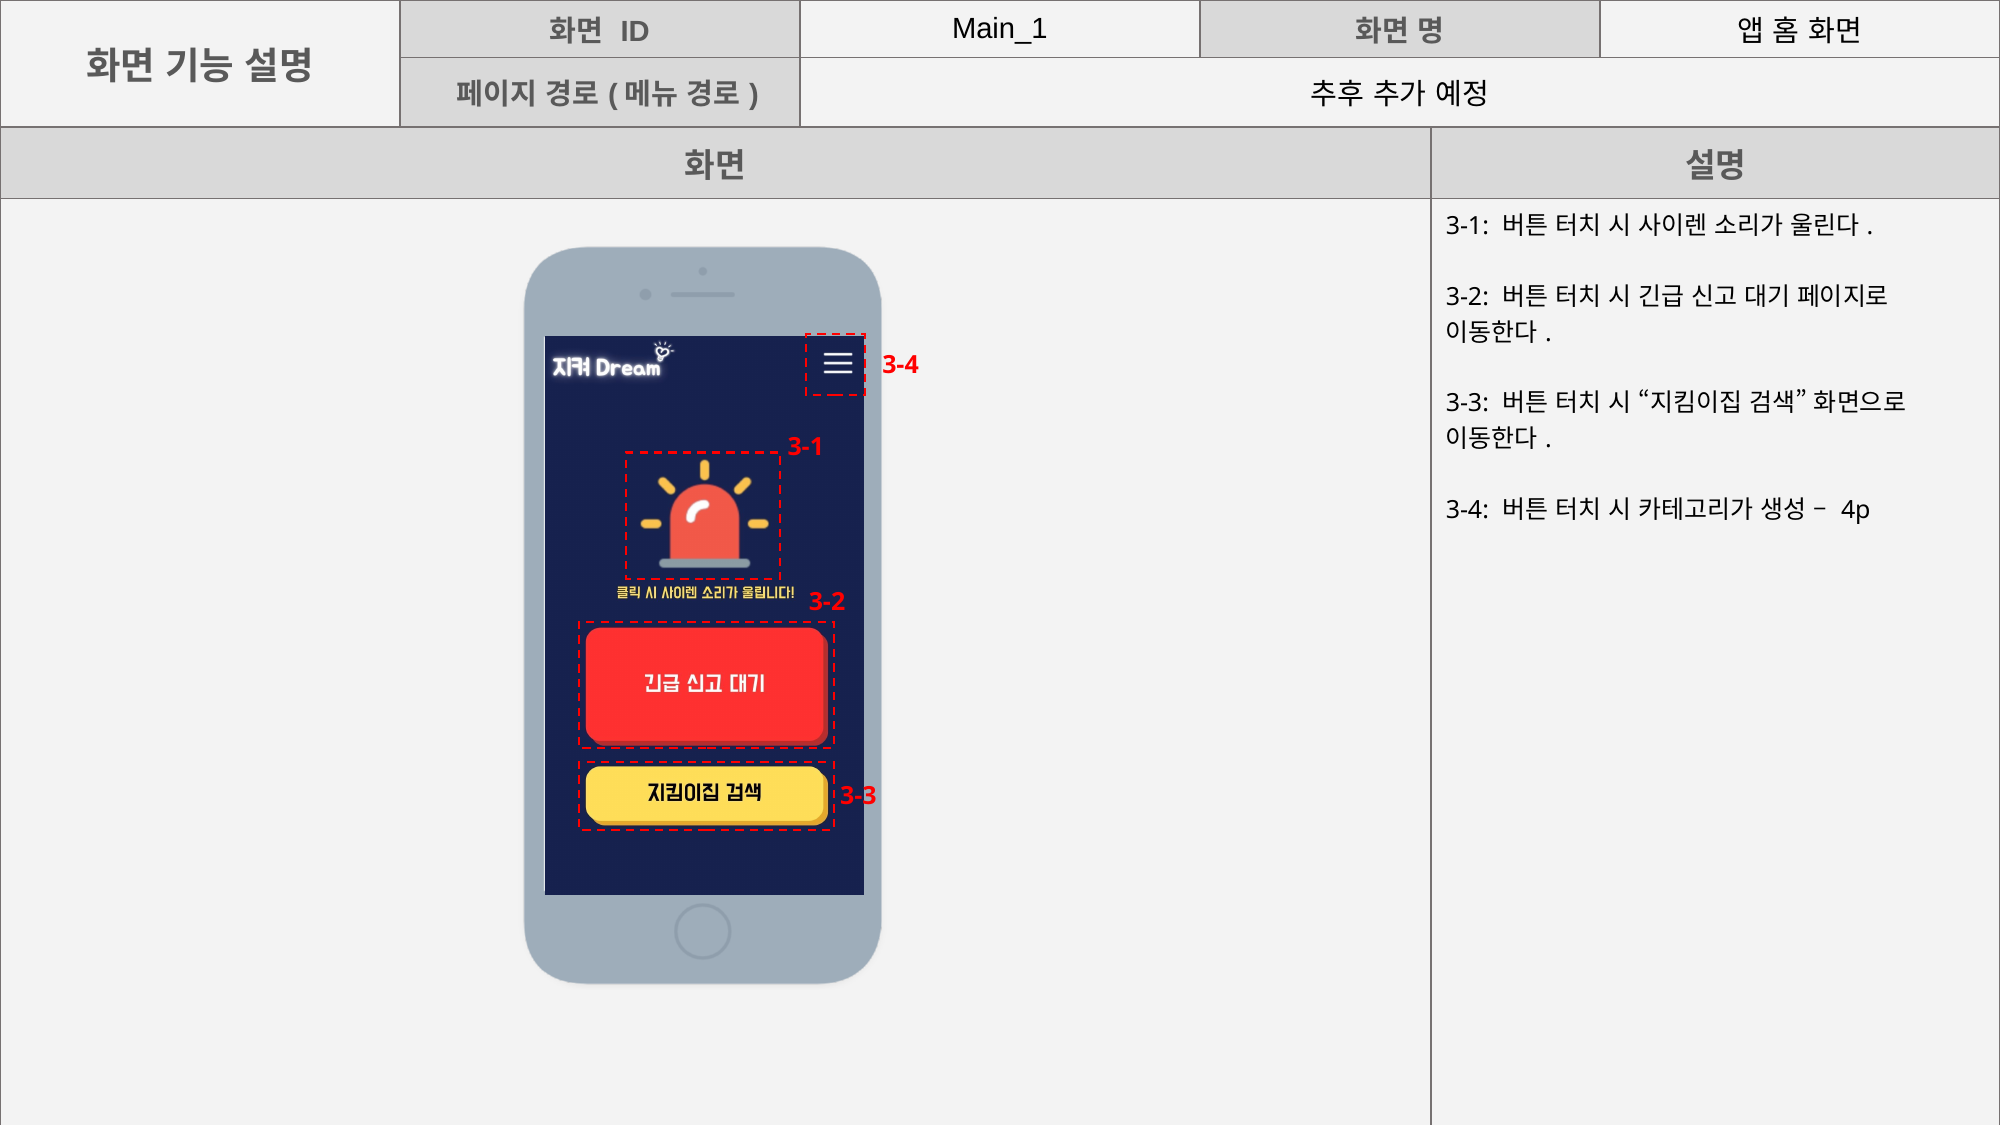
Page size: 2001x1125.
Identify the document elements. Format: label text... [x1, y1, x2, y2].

table_cell 추후 추가 예정 [801, 58, 1999, 126]
table_cell 3-1: 버튼 터치 시 사이렌 소리가 울린다. 3-2: 버튼 터치 시 긴급 신고 대기 페이지로 이동한다. 3-3: 버튼 터치 시 “지킴이집 검색” 화면으로 이동한다. 3-4: 버튼 터치 시 카테고리가 생성 – 4p [1432, 199, 1999, 1125]
table_cell 설명 [1432, 128, 1999, 198]
table_header Main_1 [801, 1, 1199, 57]
table_header 화면 ID [401, 1, 799, 57]
table_header 화면 기능 설명 [1, 1, 399, 126]
table_header 화면 명 [1201, 1, 1599, 57]
table_cell 페이지 경로(메뉴 경로) [401, 58, 799, 126]
table_cell 화면 [1, 128, 1430, 198]
table_cell [1, 199, 1430, 1125]
table_header 앱 홈 화면 [1601, 1, 1999, 57]
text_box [517, 227, 945, 990]
